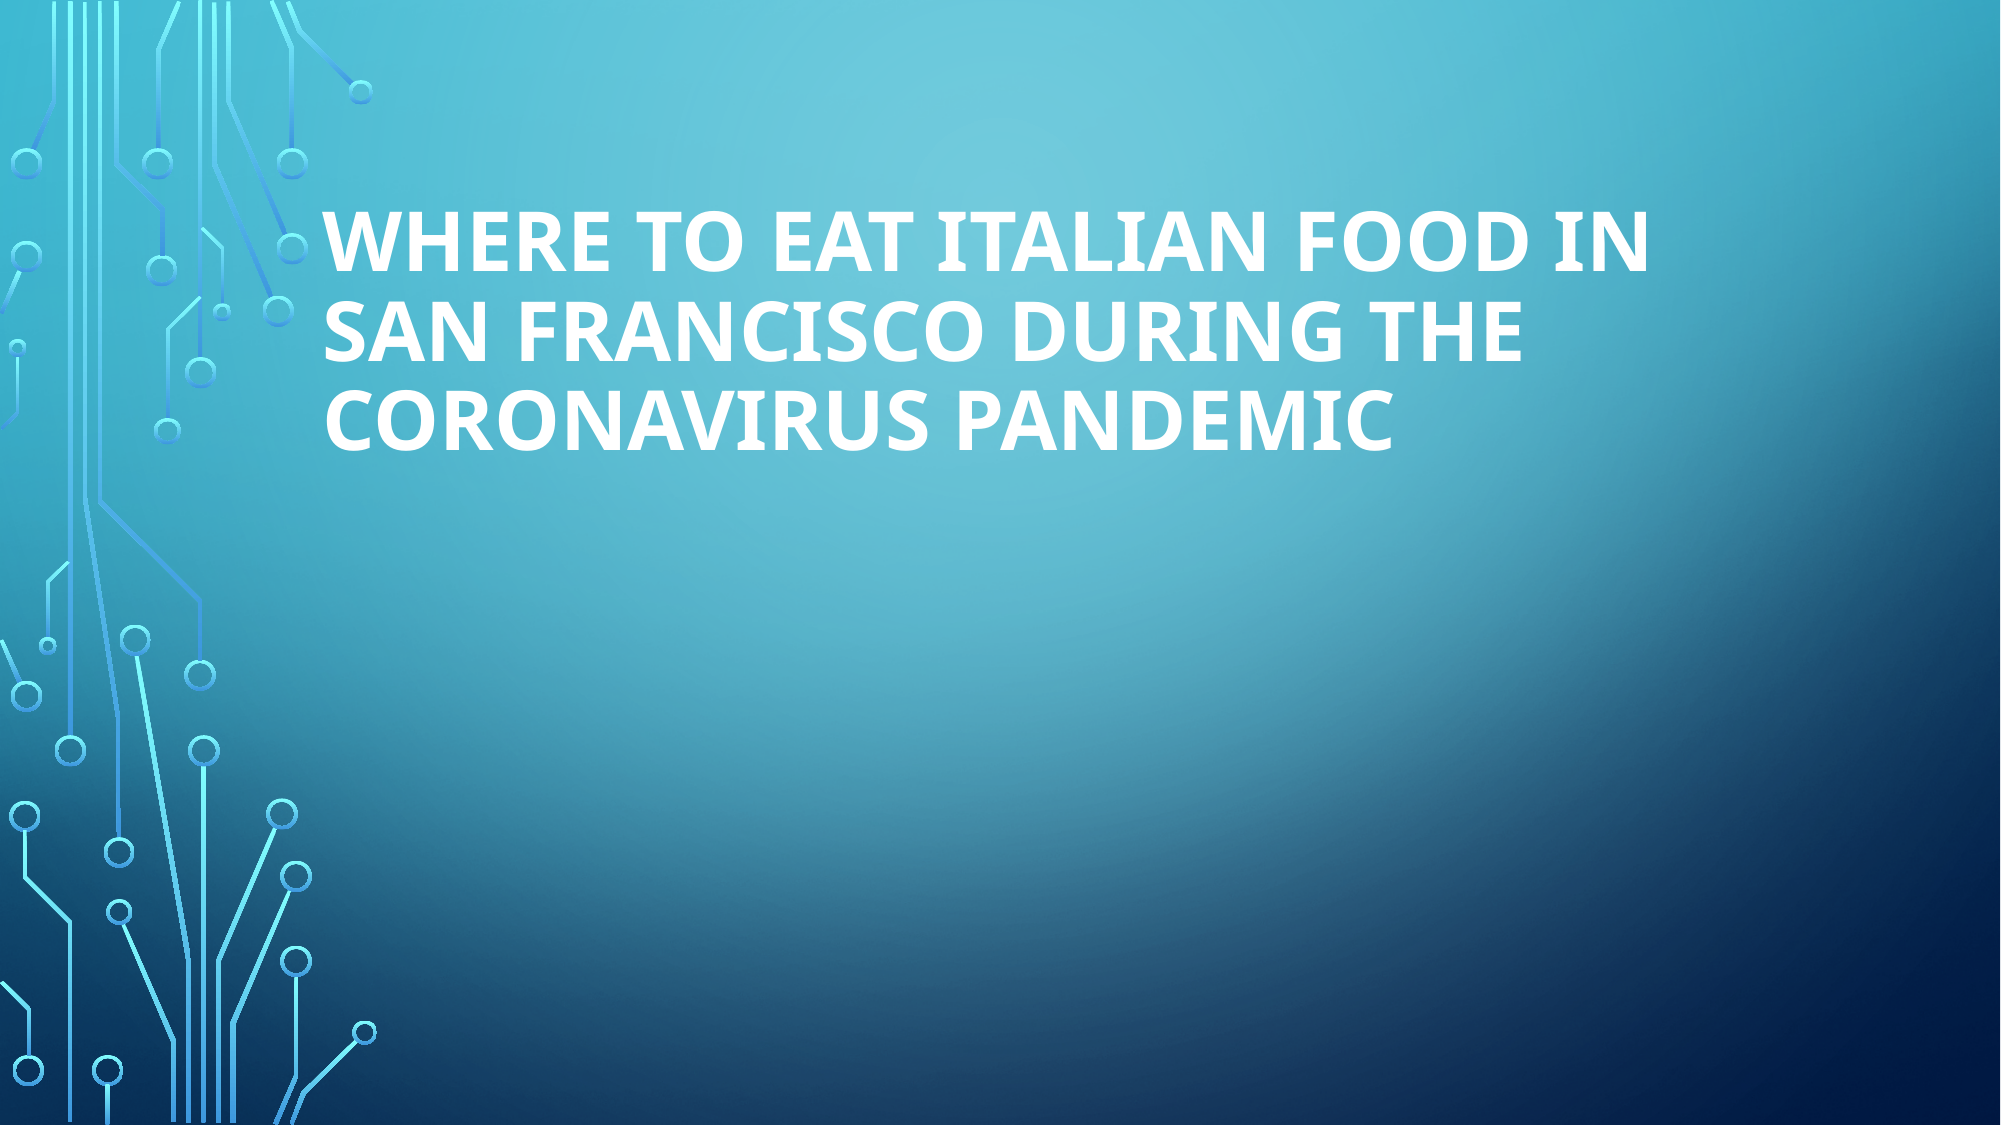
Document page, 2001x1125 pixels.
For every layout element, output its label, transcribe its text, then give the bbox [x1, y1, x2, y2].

title Where to eat Italian food in San Francisco during the Coronavirus Pandemic [307, 184, 1750, 576]
